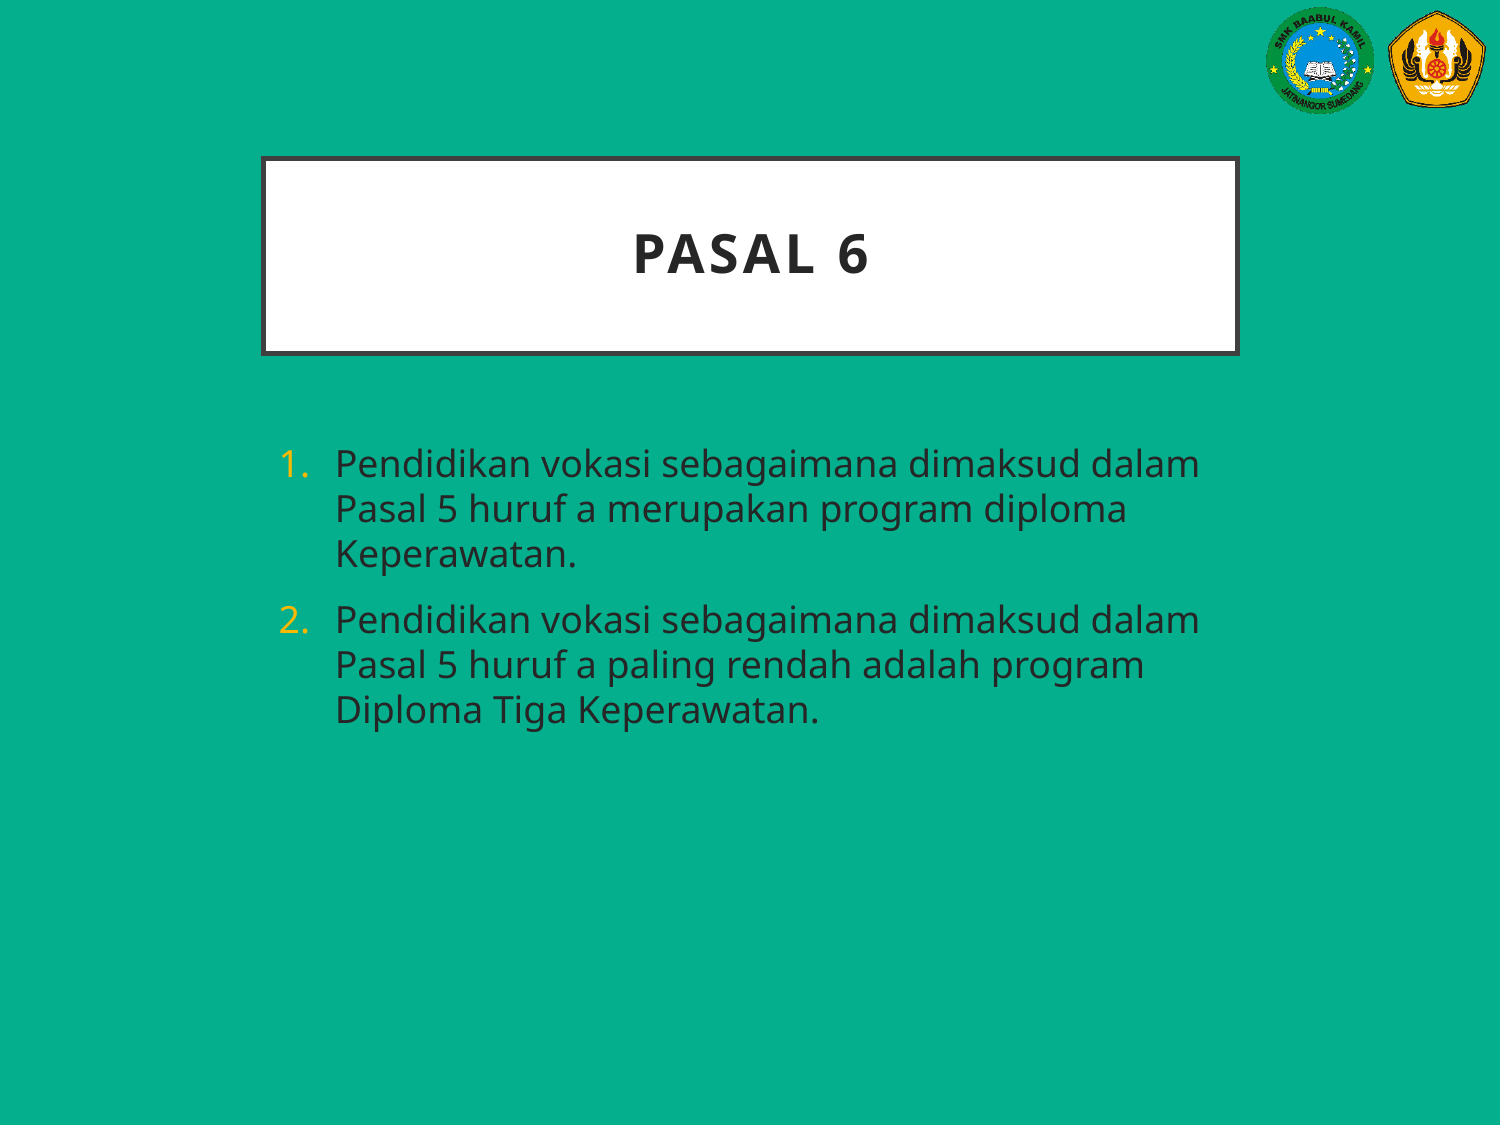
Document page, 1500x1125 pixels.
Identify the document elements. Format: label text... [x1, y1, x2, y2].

picture [1266, 4, 1500, 114]
list Pendidikan vokasi sebagaimana dimaksud dalam Pasal 5 huruf a merupakan program diploma Keperawatan. Pendidikan vokasi sebagaimana dimaksud dalam Pasal 5 huruf a paling rendah adalah program Diploma Tiga Keperawatan. [263, 432, 1238, 942]
title Pasal 6 [261, 156, 1240, 356]
